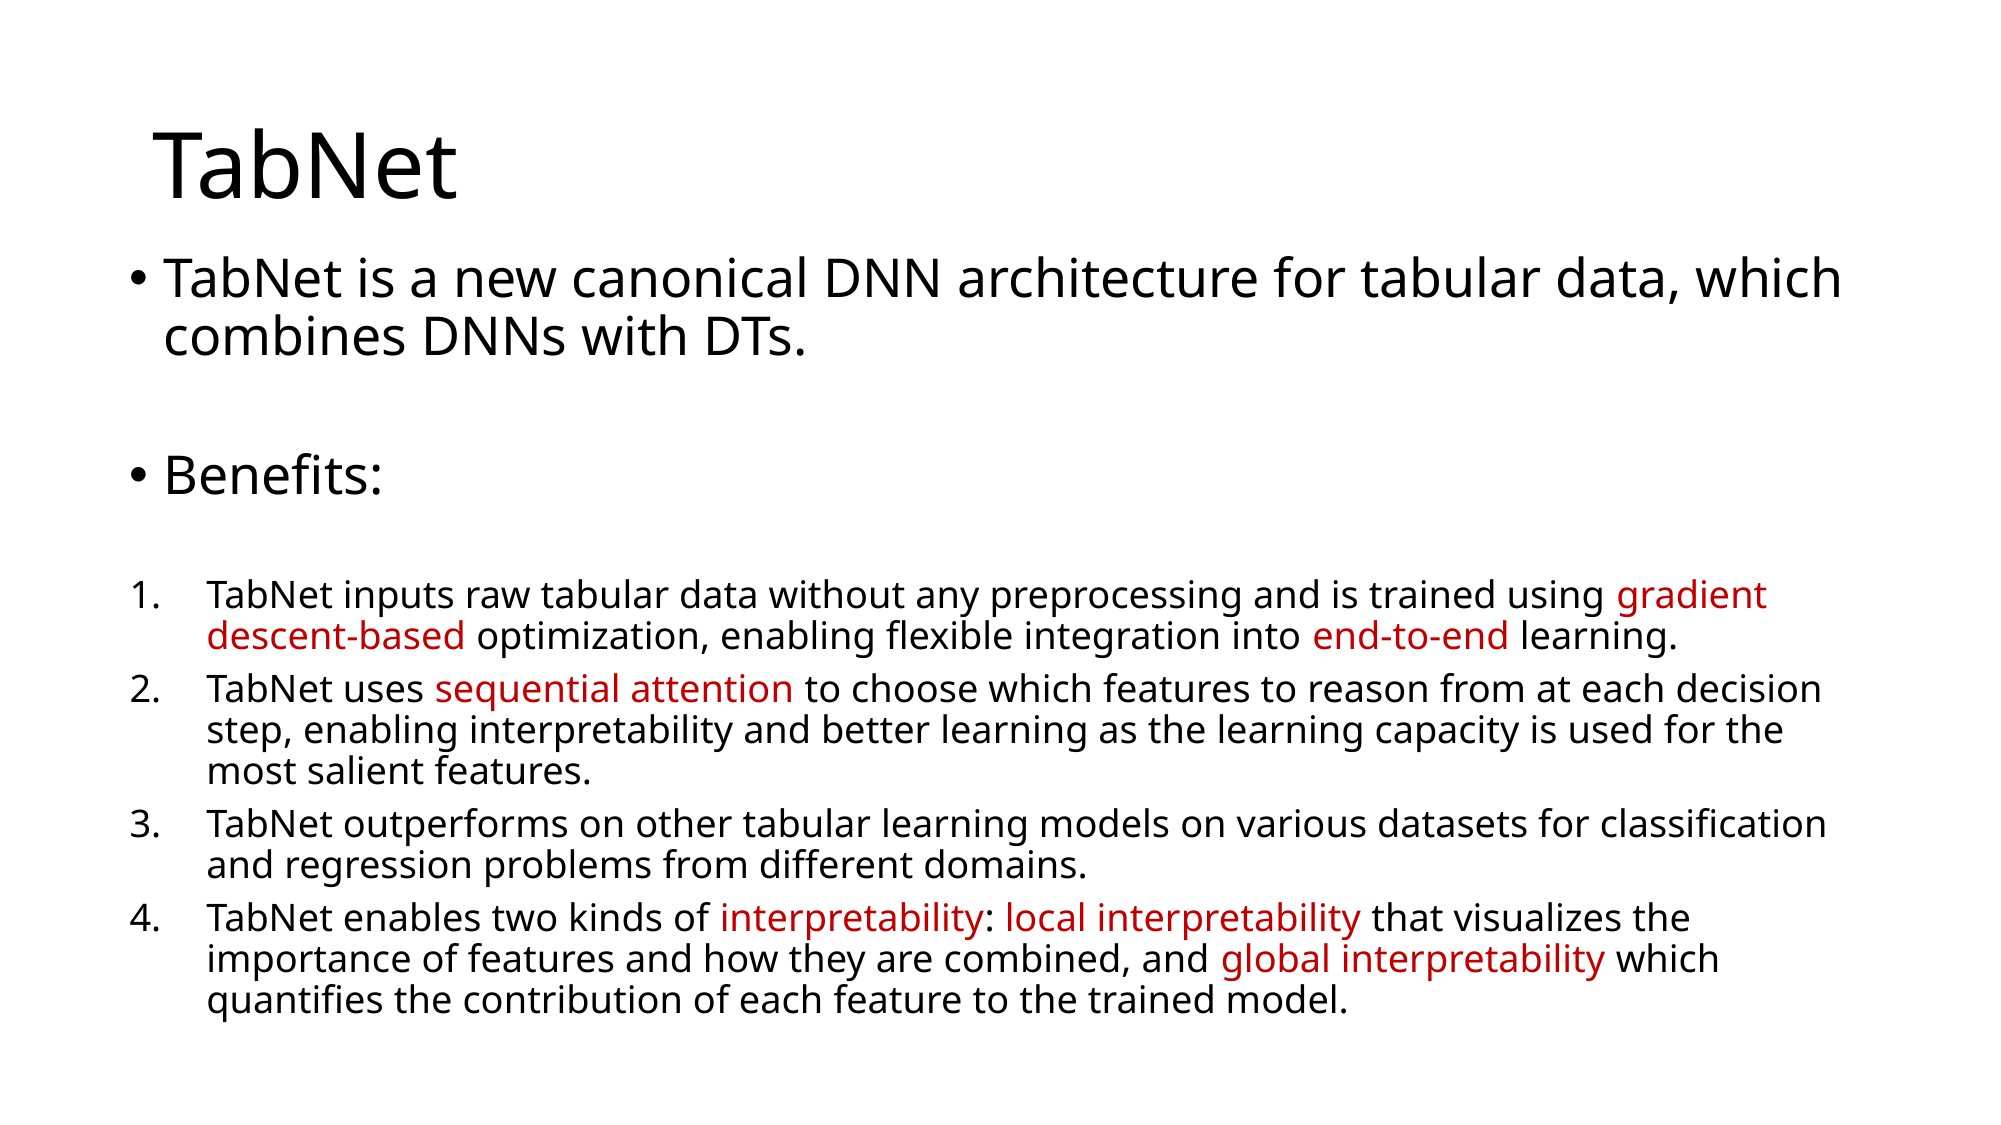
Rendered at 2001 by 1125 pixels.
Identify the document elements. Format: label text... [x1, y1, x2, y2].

title TabNet [137, 59, 1863, 243]
list TabNet is a new canonical DNN architecture for tabular data, which combines DNNs with DTs. Benefits: TabNet inputs raw tabular data without any preprocessing and is trained using gradient descent-based optimization, enabling flexible integration into end-to-end learning. TabNet uses sequential attention to choose which features to reason from at each decision step, enabling interpretability and better learning as the learning capacity is used for the most salient features. TabNet outperforms on other tabular learning models on various datasets for classification and regression problems from different domains. TabNet enables two kinds of interpretability: local interpretability that visualizes the importance of features and how they are combined, and global interpretability which quantifies the contribution of each feature to the trained model. [114, 243, 1886, 1041]
